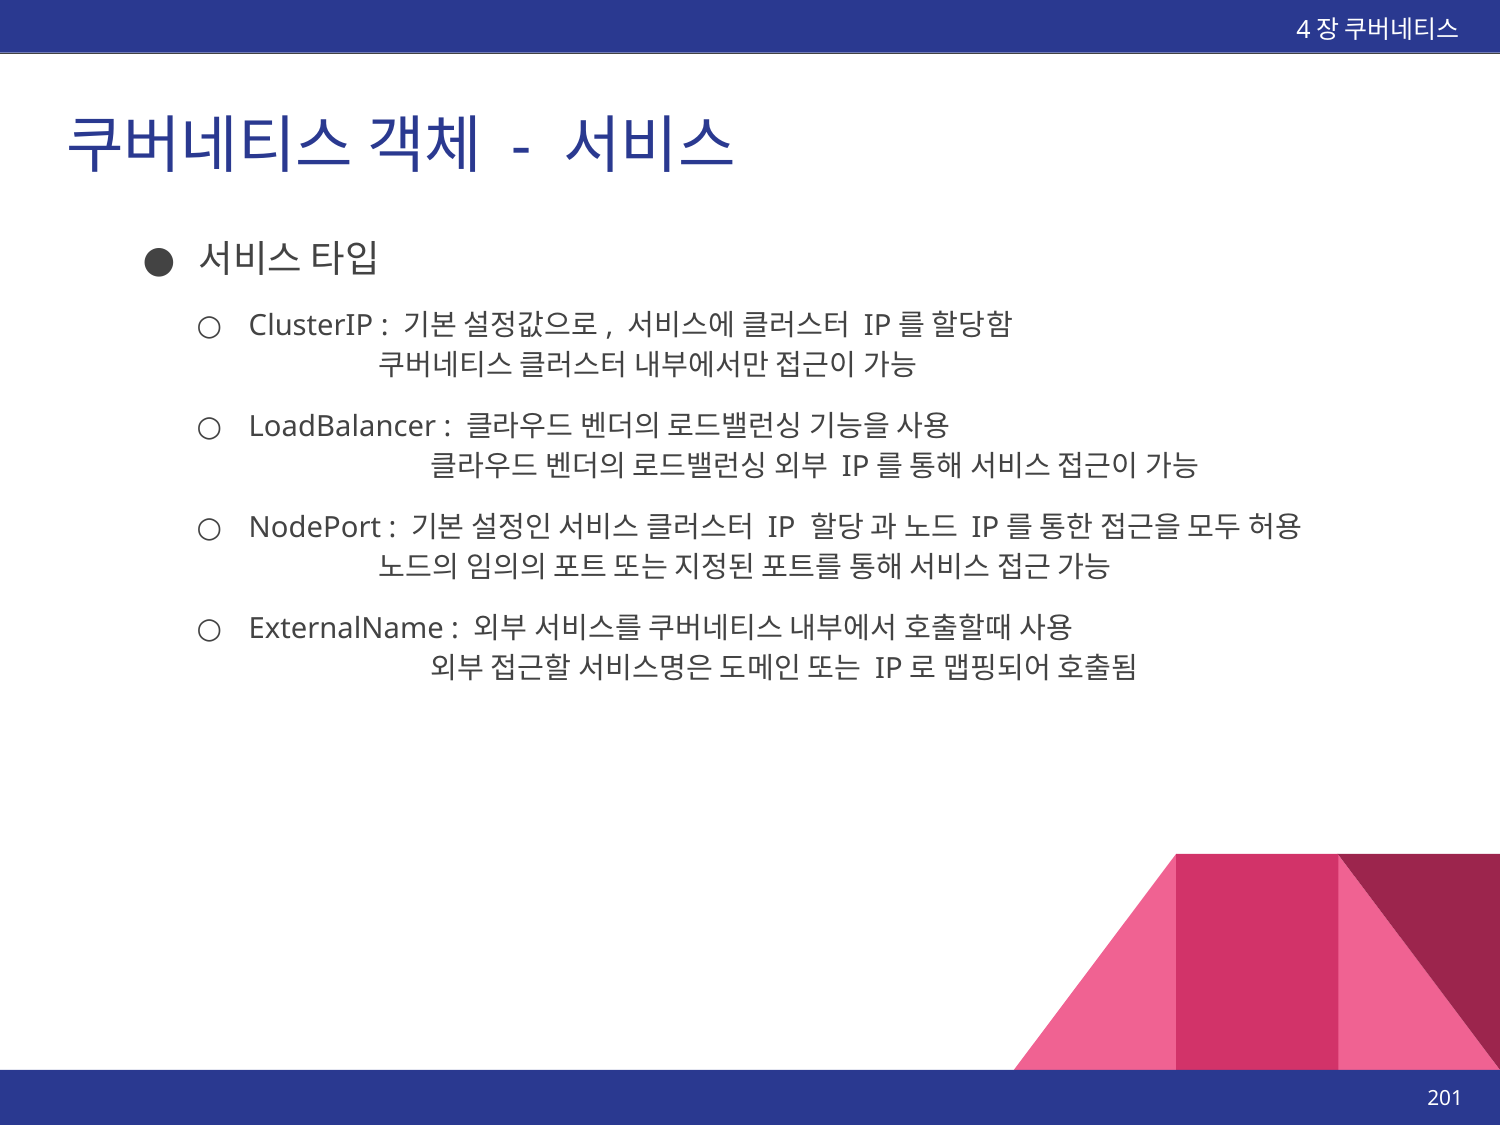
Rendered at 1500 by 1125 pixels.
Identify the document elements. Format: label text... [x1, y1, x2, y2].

title 쿠버네티스 객체 - 서비스 [51, 89, 1449, 189]
list ClusterIP : 기본 설정값으로, 서비스에 클러스터 IP를 할당함 쿠버네티스 클러스터 내부에서만 접근이 가능 LoadBalancer : 클라우드 벤더의 로드밸런싱 기능을 사용 클라우드 벤더의 로드밸런싱 외부 IP를 통해 서비스 접근이 가능 NodePort : 기본 설정인 서비스 클러스터 IP 할당 과 노드 IP를 통한 접근을 모두 허용 노드의 임의의 포트 또는 지정된 포트를 통해 서비스 접근 가능 ExternalName : 외부 서비스를 쿠버네티스 내부에서 호출할때 사용 외부 접근할 서비스명은 도메인 또는 IP로 맵핑되어 호출됨 [83, 285, 1392, 703]
title 4장 쿠버네티스 [911, 0, 1475, 53]
slide_number ‹#› [1387, 1071, 1478, 1125]
list 서비스 타입 [108, 213, 1417, 281]
